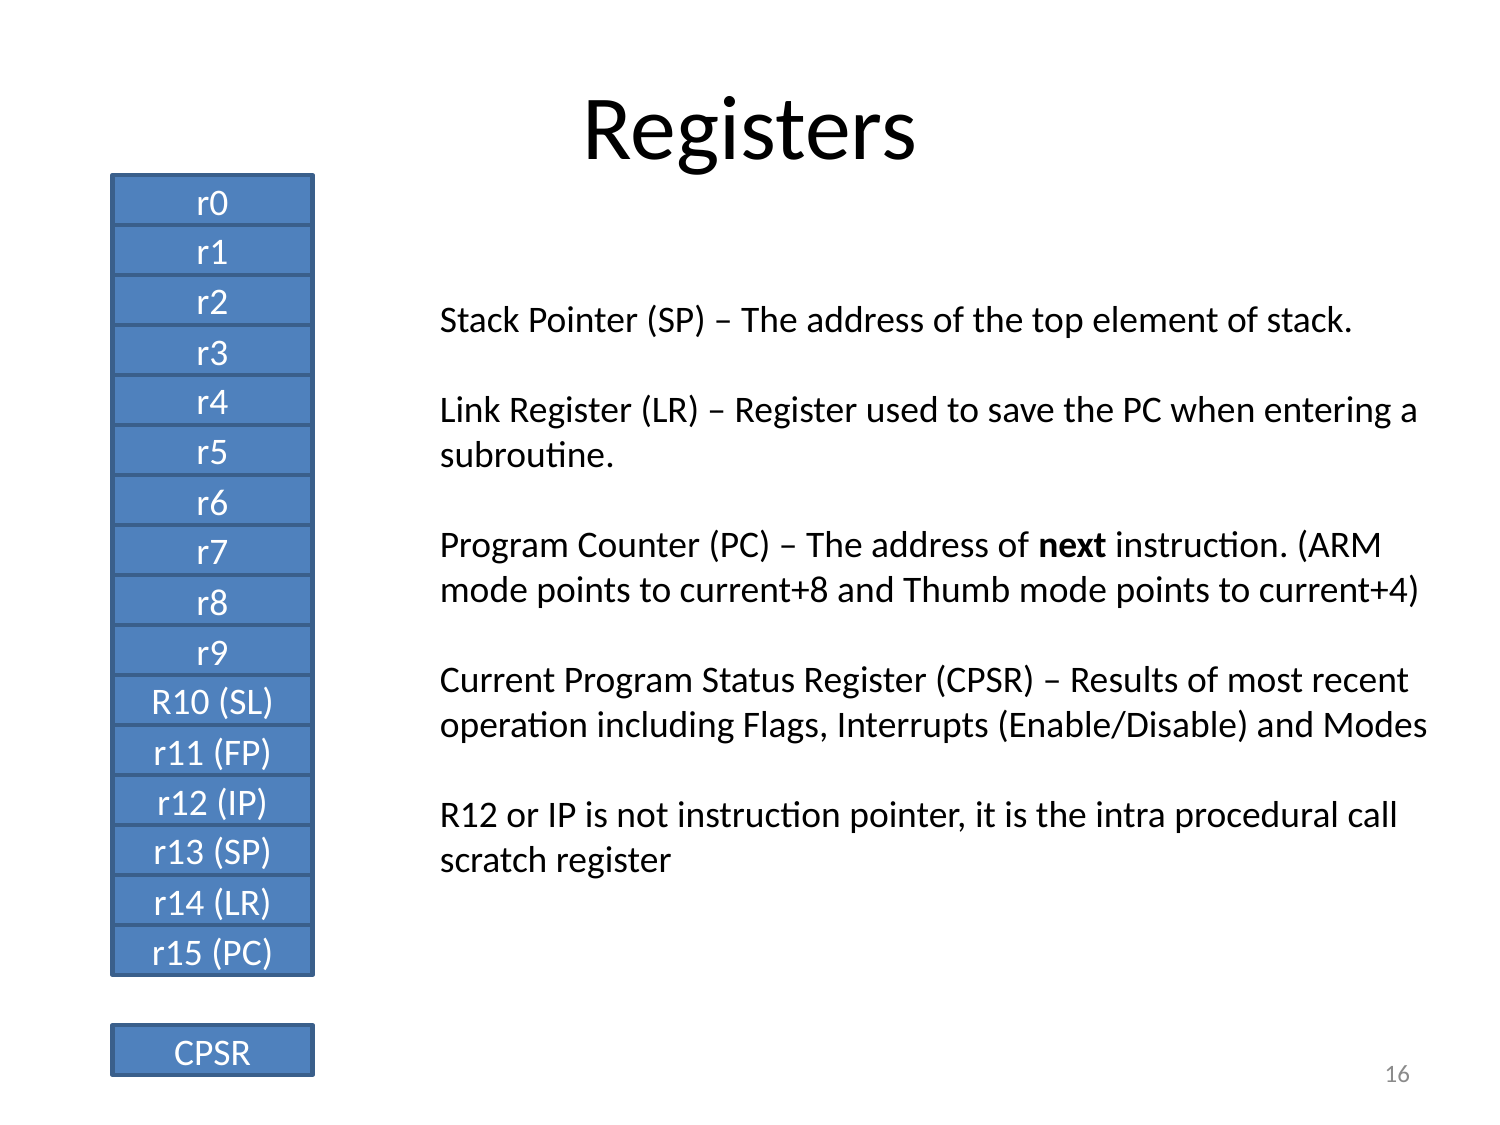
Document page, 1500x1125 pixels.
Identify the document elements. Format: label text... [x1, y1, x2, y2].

text_box r14 (LR) [110, 873, 315, 923]
text_box r8 [110, 573, 315, 623]
text_box Stack Pointer (SP) – The address of the top element of stack. Link Register (LR) – Register used to save the PC when entering a subroutine. Program Counter (PC) – The address of next instruction. (ARM mode points to current+8 and Thumb mode points to current+4) Current Program Status Register (CPSR) – Results of most recent operation including Flags, Interrupts (Enable/Disable) and Modes R12 or IP is not instruction pointer, it is the intra procedural call scratch register [424, 287, 1475, 933]
text_box r1 [110, 223, 315, 273]
text_box CPSR [110, 1023, 315, 1077]
text_box r2 [110, 273, 315, 323]
text_box r4 [110, 373, 315, 423]
text_box r3 [110, 323, 315, 373]
text_box r0 [110, 173, 315, 223]
text_box r5 [110, 423, 315, 473]
text_box r15 (PC) [110, 923, 315, 977]
text_box R10 (SL) [110, 673, 315, 723]
text_box r11 (FP) [110, 723, 315, 773]
slide_number 16 [1074, 1042, 1425, 1103]
text_box r12 (IP) [110, 773, 315, 823]
text_box r7 [110, 523, 315, 573]
text_box r13 (SP) [110, 823, 315, 873]
title Registers [75, 45, 1425, 200]
text_box r9 [110, 623, 315, 673]
text_box r6 [110, 473, 315, 523]
